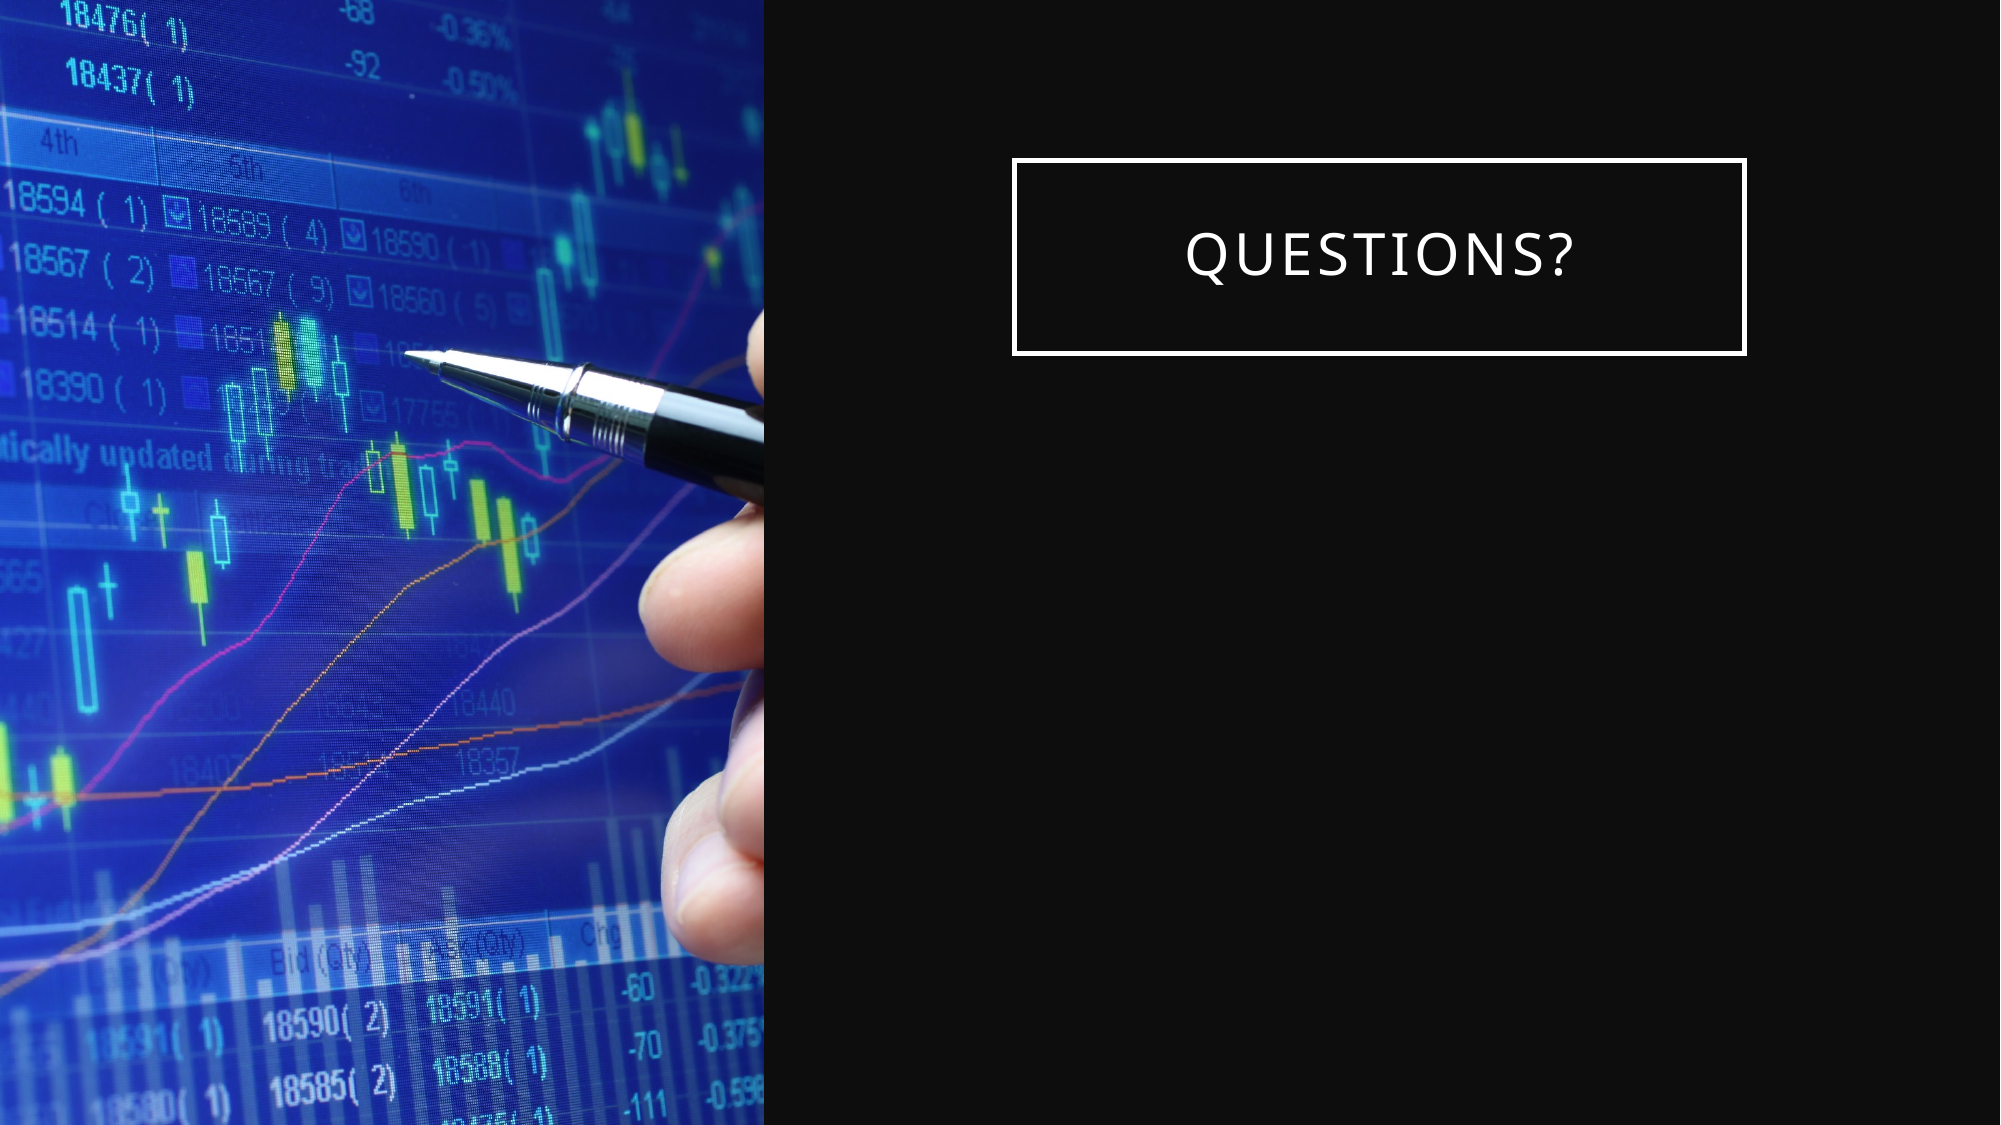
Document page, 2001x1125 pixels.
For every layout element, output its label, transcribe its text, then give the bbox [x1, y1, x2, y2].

title Questions? [1012, 158, 1747, 356]
picture [0, 0, 764, 1125]
